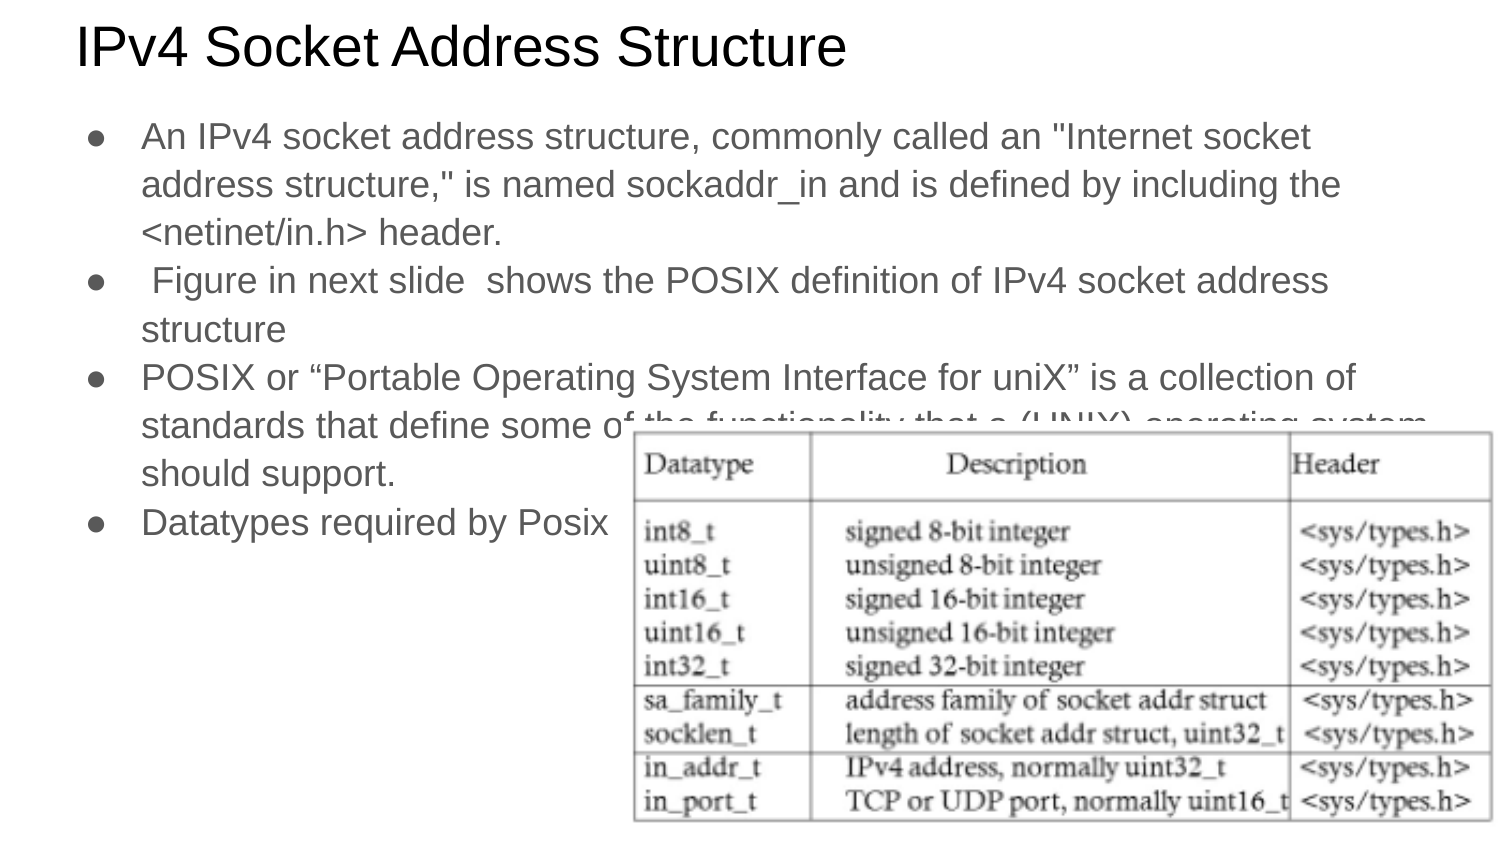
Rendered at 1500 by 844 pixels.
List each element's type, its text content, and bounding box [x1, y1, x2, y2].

list An IPv4 socket address structure, commonly called an "Internet socket address structure," is named sockaddr_in and is defined by including the <netinet/in.h> header. Figure in next slide shows the POSIX definition of IPv4 socket address structure POSIX or “Portable Operating System Interface for uniX” is a collection of standards that define some of the functionality that a (UNIX) operating system should support. Datatypes required by Posix [51, 93, 1449, 655]
title IPv4 Socket Address Structure [59, 0, 1458, 94]
picture [621, 421, 1500, 830]
